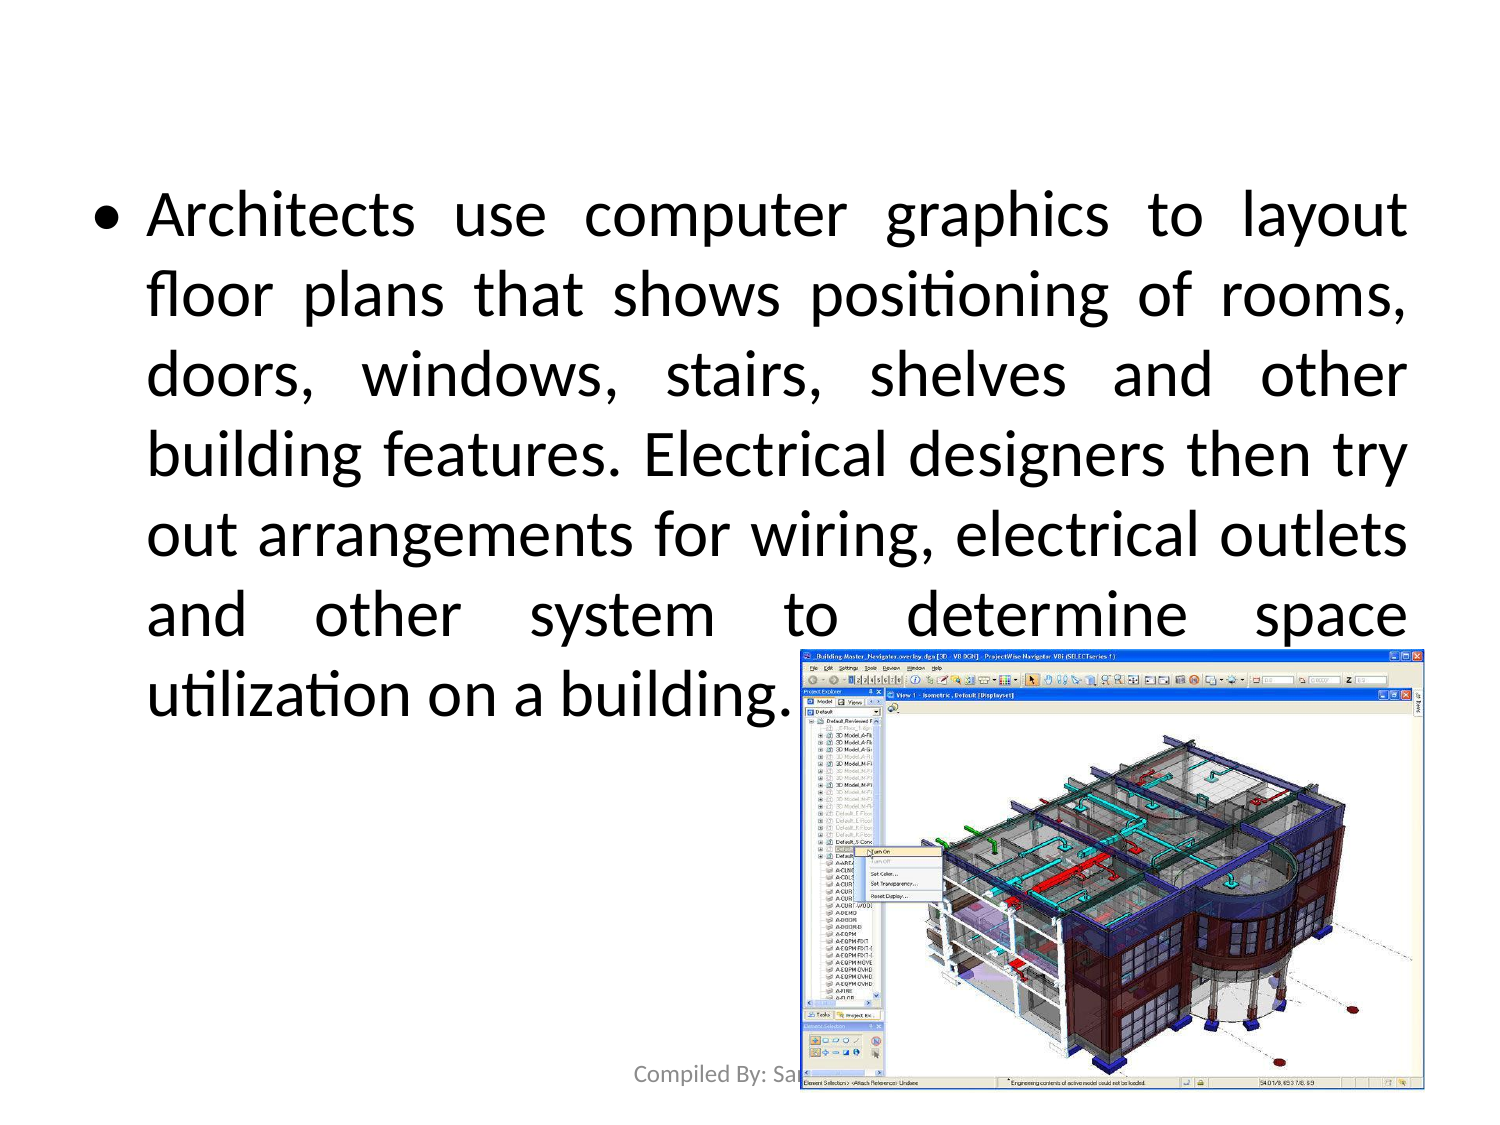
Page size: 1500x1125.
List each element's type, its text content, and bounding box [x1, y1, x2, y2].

picture [799, 649, 1426, 1101]
footer Compiled By: Saroj Giri [512, 1042, 794, 1103]
list • Architects use computer graphics to layout floor plans that shows positioning of rooms, doors, windows, stairs, shelves and other building features. Electrical designers then try out arrangements for wiring, electrical outlets and other system to determine space utilization on a building. [75, 162, 1425, 1005]
